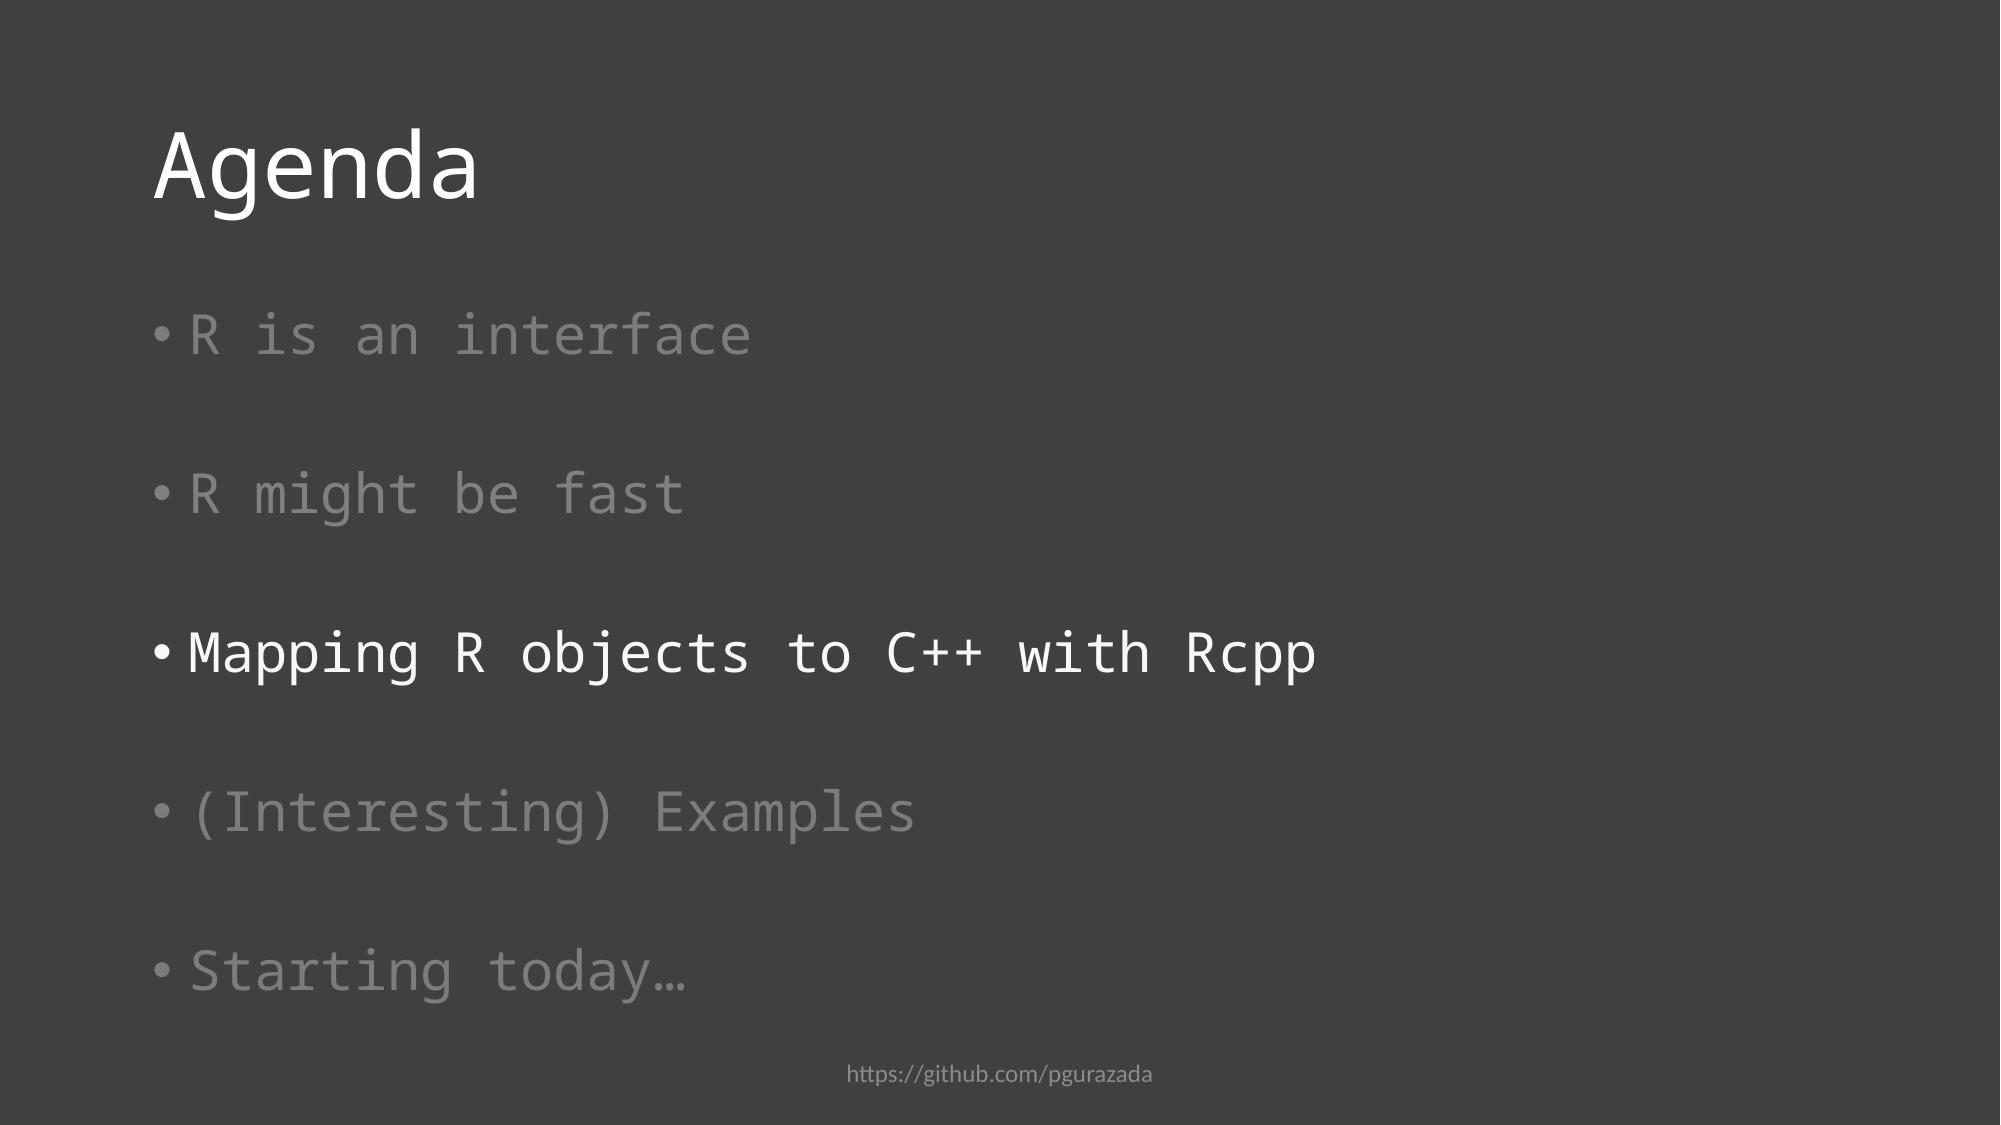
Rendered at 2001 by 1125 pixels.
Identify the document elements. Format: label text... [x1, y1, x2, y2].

footer https://github.com/pgurazada [662, 1042, 1338, 1103]
list R is an interface R might be fast Mapping R objects to C++ with Rcpp (Interesting) Examples Starting today… [137, 299, 1863, 1014]
title Agenda [137, 59, 1863, 278]
